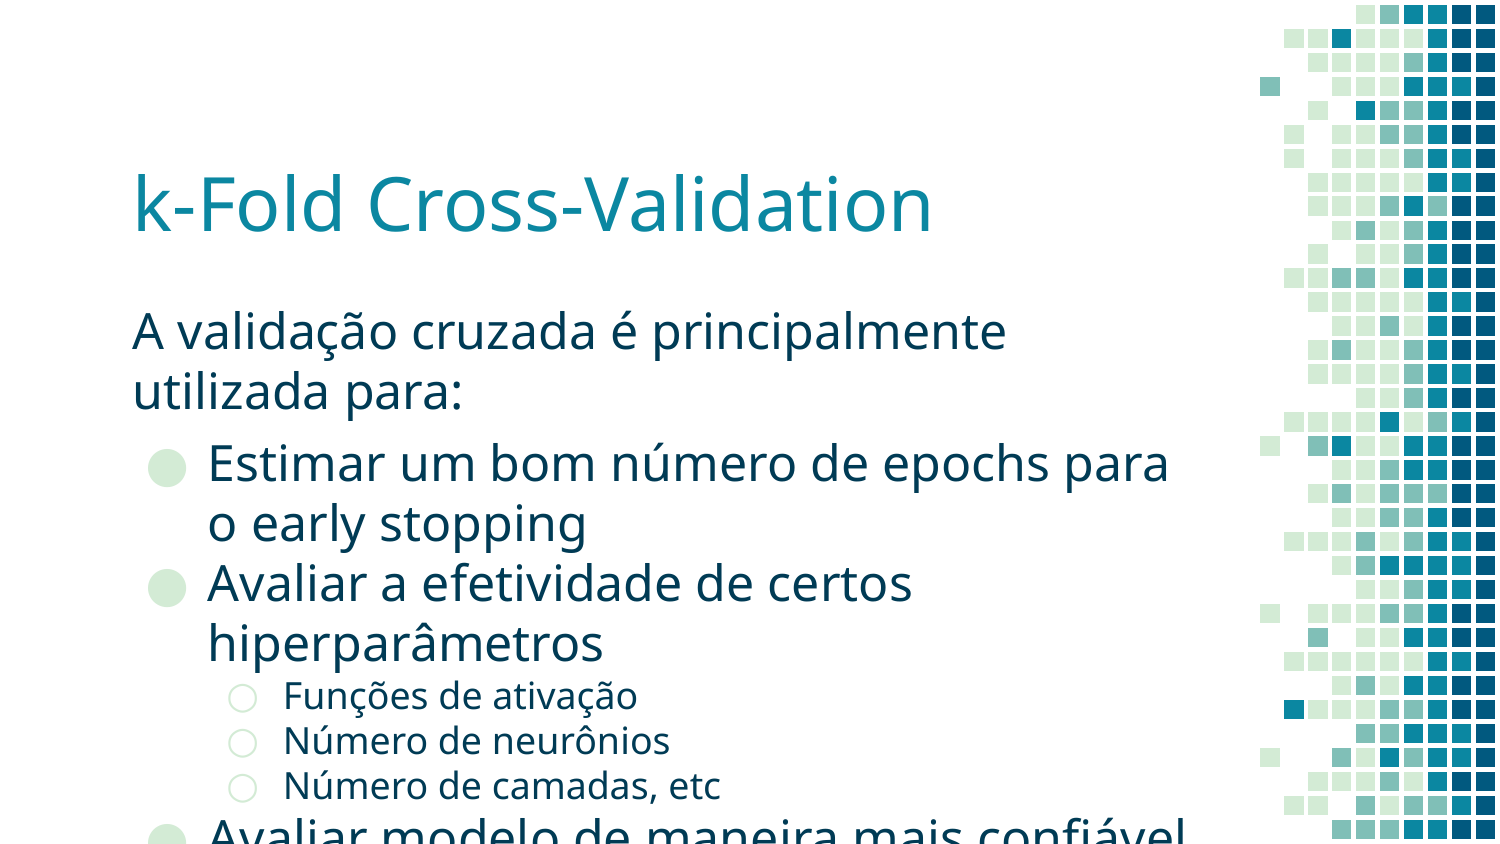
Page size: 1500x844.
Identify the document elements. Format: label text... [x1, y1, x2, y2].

title k-Fold Cross-Validation [117, 121, 1227, 262]
list A validação cruzada é principalmente utilizada para: Estimar um bom número de epochs para o early stopping Avaliar a efetividade de certos hiperparâmetros Funções de ativação Número de neurônios Número de camadas, etc Avaliar modelo de maneira mais confiável [117, 284, 1227, 774]
